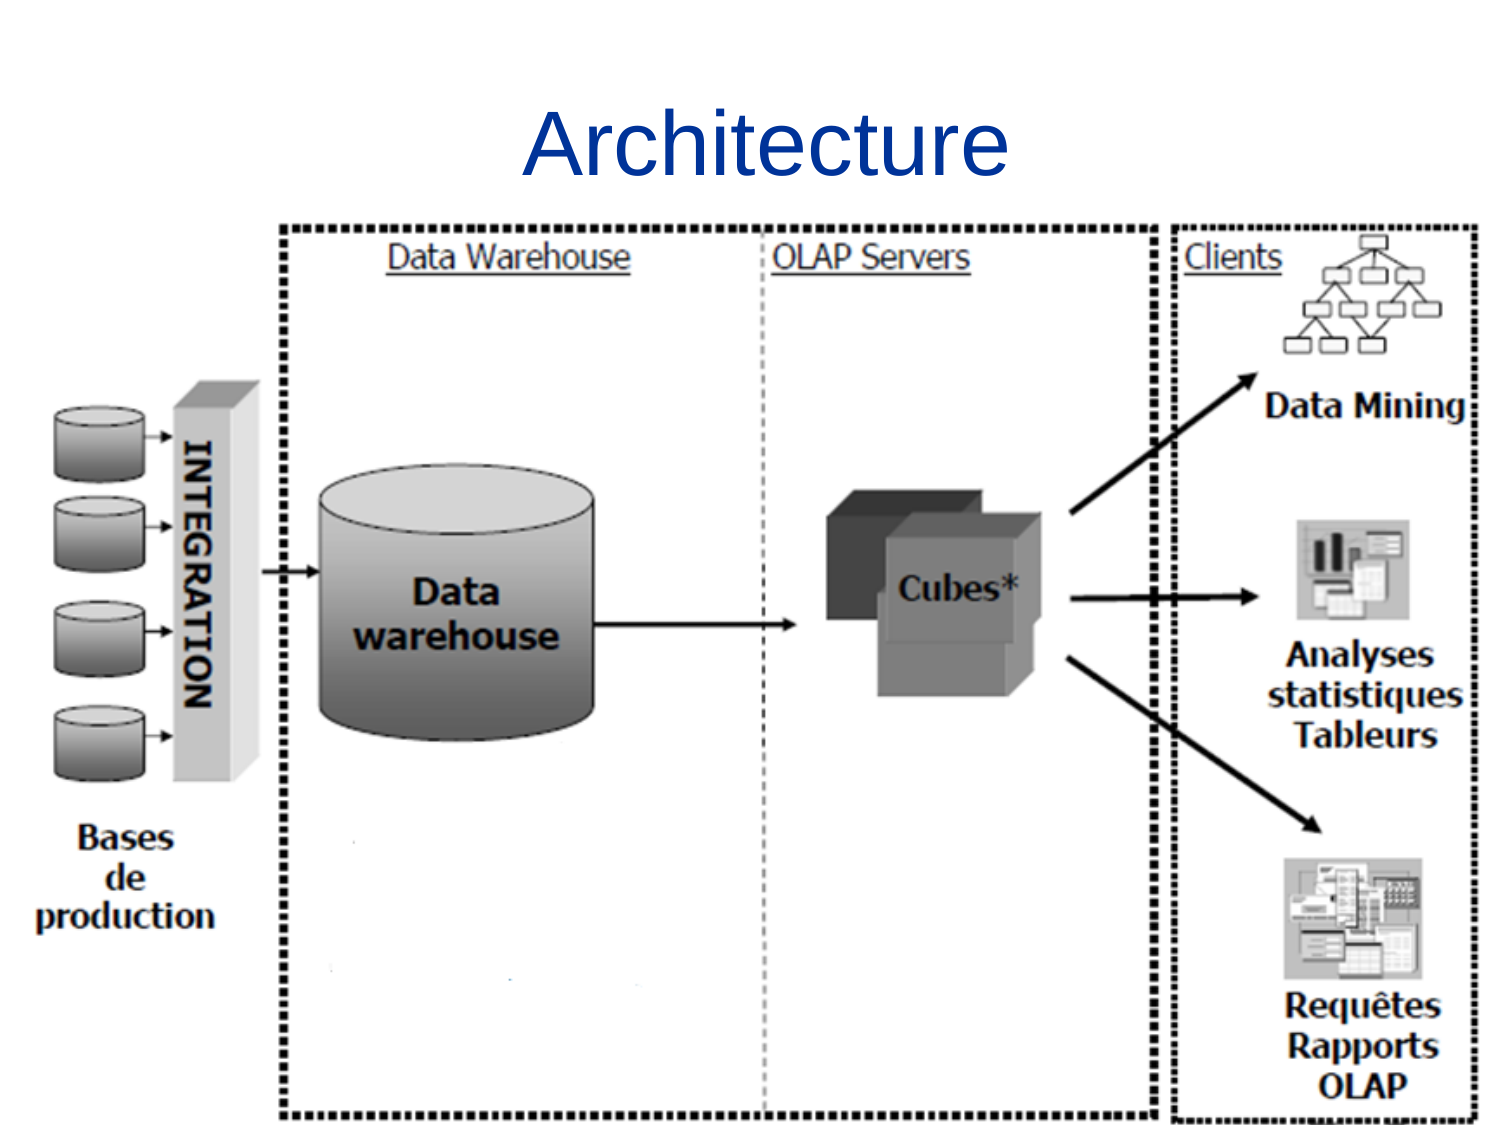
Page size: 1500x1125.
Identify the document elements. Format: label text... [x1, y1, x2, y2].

title Architecture [74, 44, 1459, 206]
picture [0, 207, 1500, 1125]
